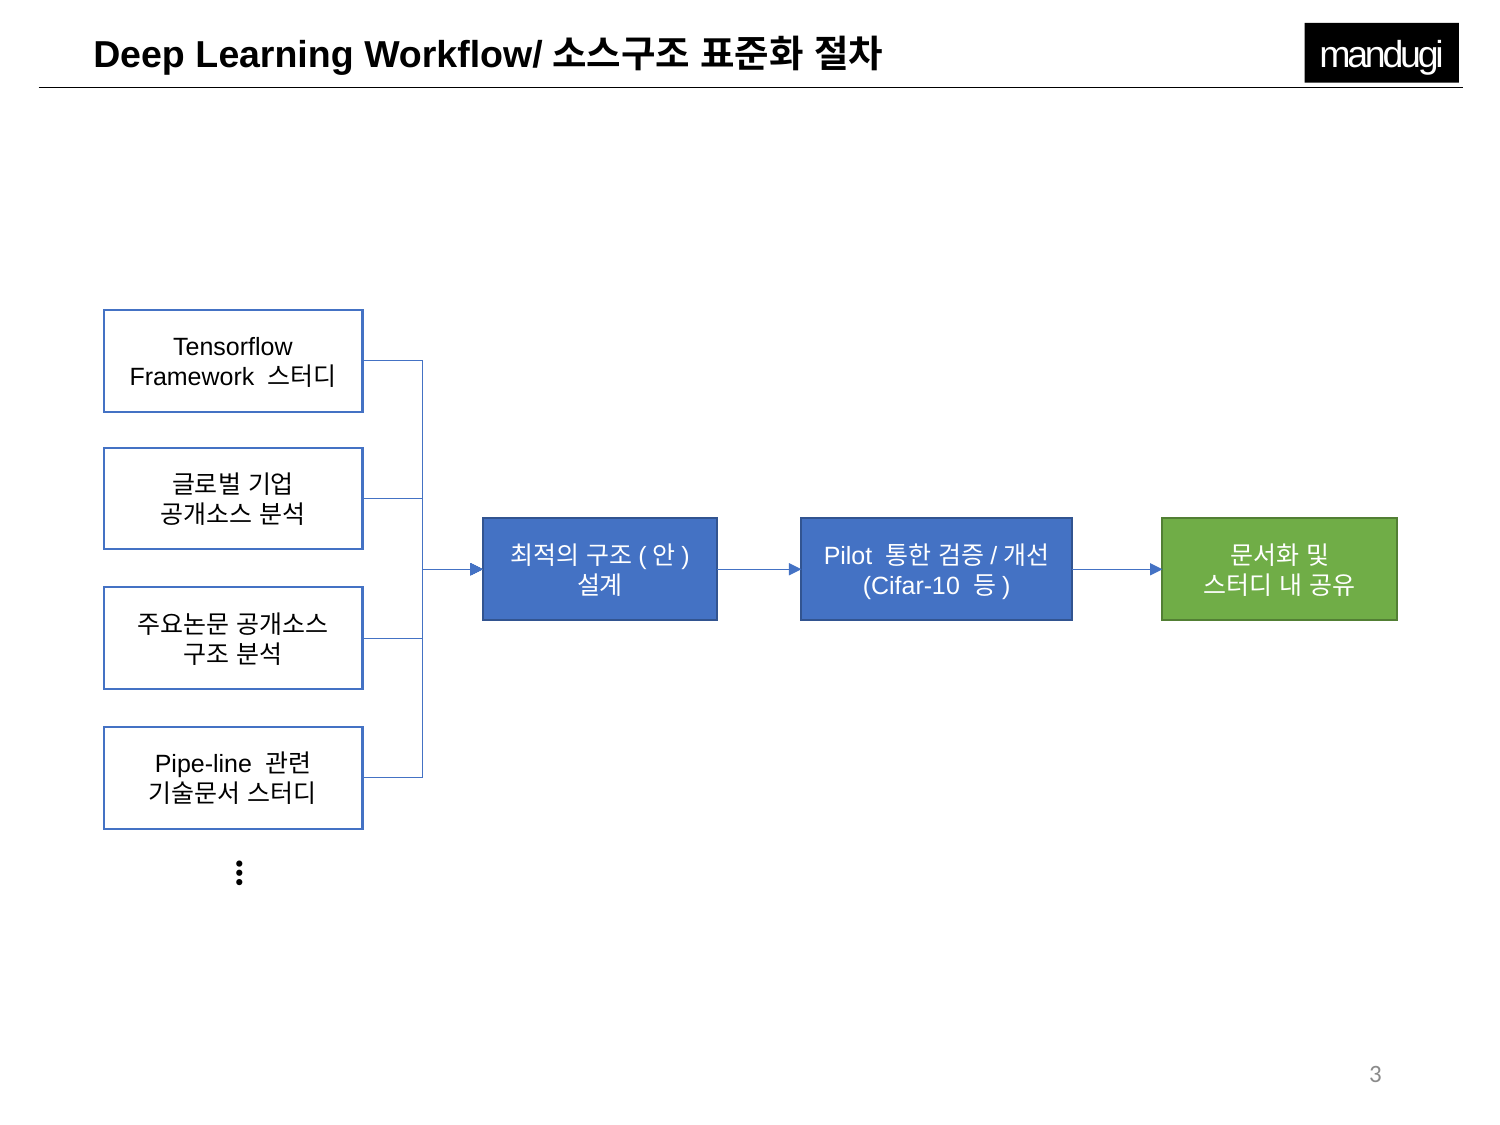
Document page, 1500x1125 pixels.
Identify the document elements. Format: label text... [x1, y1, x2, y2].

text_box 최적의 구조(안) 설계 [483, 517, 718, 621]
text_box Pipe-line 관련 기술문서 스터디 [103, 726, 364, 830]
text_box … [204, 844, 286, 890]
text_box Deep Learning Workflow/소스구조 표준화 절차 [78, 22, 899, 83]
text_box mandugi [1304, 22, 1459, 83]
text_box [362, 360, 483, 498]
text_box 문서화 및 스터디 내 공유 [1161, 517, 1398, 621]
text_box Tensorflow Framework 스터디 [103, 309, 364, 413]
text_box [362, 498, 483, 569]
text_box Pilot 통한 검증/개선 (Cifar-10 등) [800, 517, 1073, 621]
text_box 주요논문 공개소스 구조 분석 [103, 586, 362, 690]
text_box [362, 569, 483, 778]
text_box 글로벌 기업 공개소스 분석 [103, 447, 362, 550]
slide_number 3 [1059, 1042, 1397, 1103]
